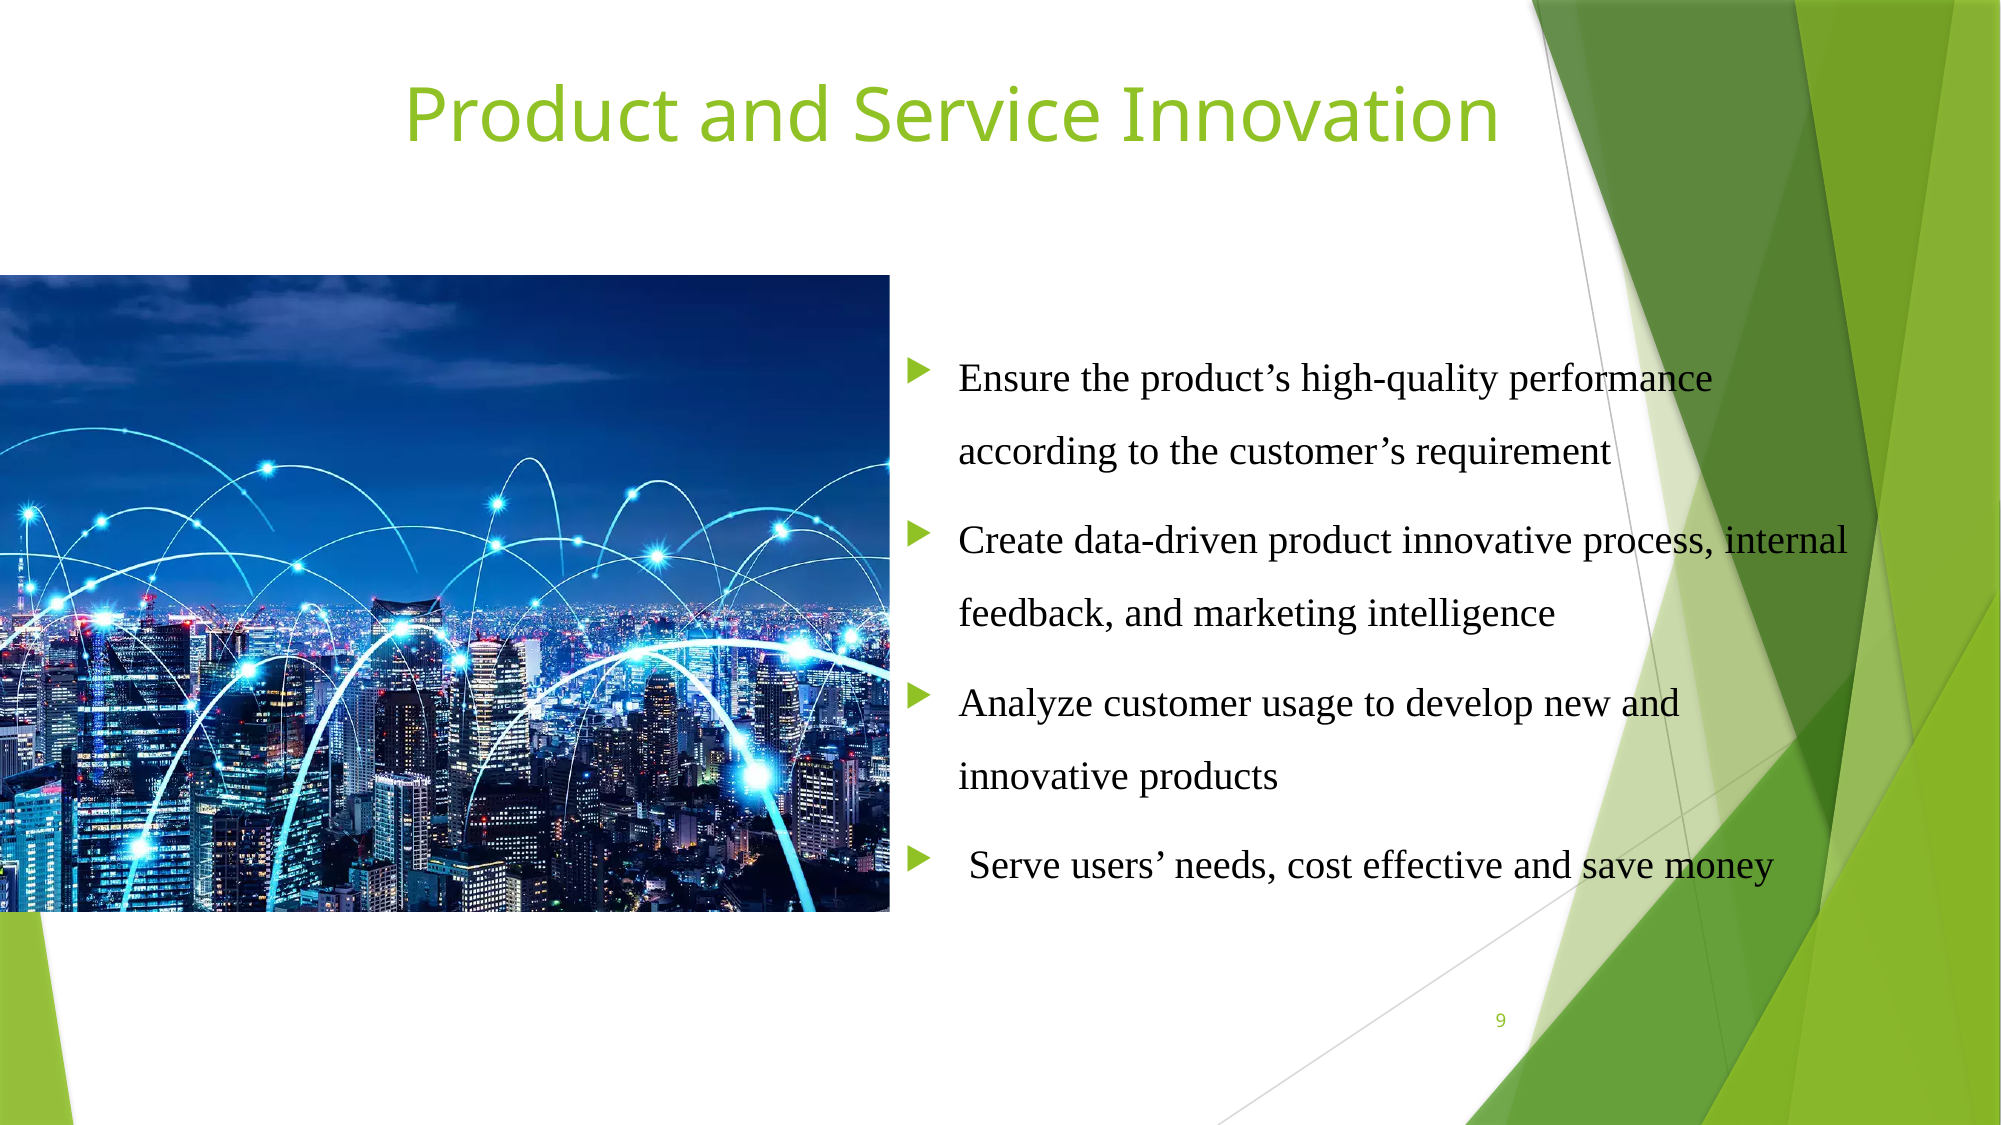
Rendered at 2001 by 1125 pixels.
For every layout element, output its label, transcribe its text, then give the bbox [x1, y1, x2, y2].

slide_number 9 [1409, 991, 1522, 1051]
title Product and Service Innovation [355, 58, 1550, 239]
picture [0, 274, 891, 913]
list Ensure the product’s high-quality performance according to the customer’s requirement Create data-driven product innovative process, internal feedback, and marketing intelligence Analyze customer usage to develop new and innovative products Serve users’ needs, cost effective and save money [889, 271, 1877, 909]
